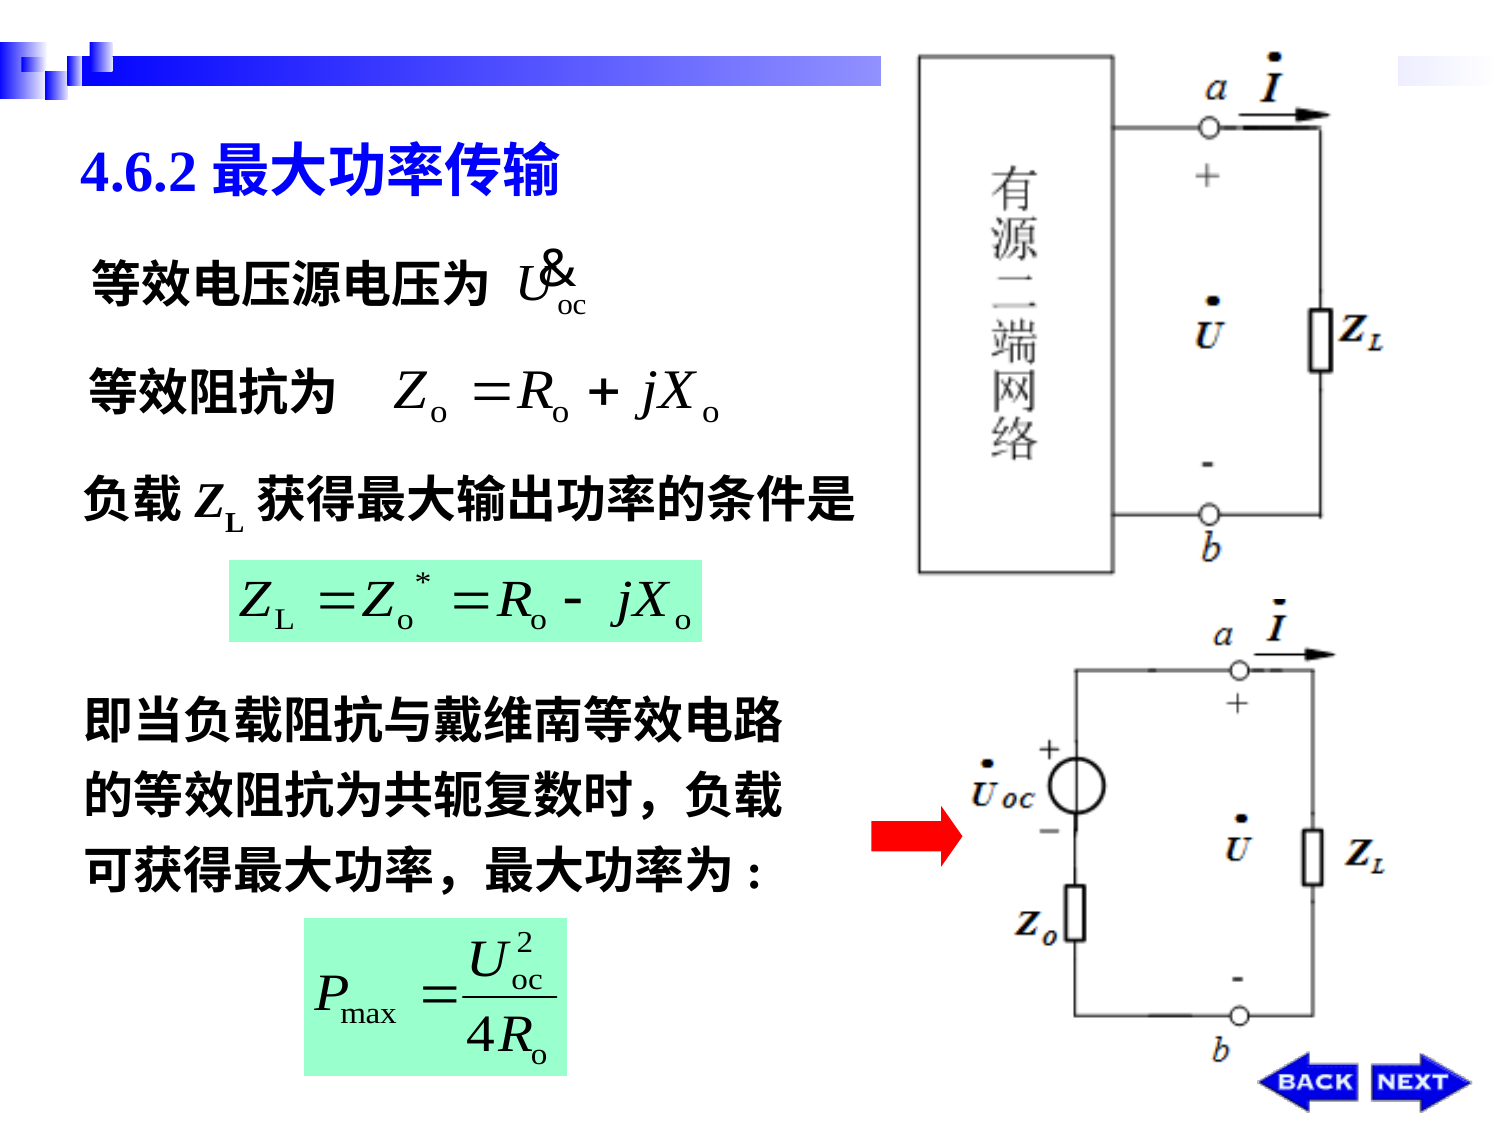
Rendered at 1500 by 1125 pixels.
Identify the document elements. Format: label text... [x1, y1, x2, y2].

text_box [771, 57, 775, 85]
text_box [303, 917, 567, 1076]
text_box 即当负载阻抗与戴维南等效电路的等效阻抗为共轭复数时，负载可获得最大功率，最大功率为: [69, 665, 822, 906]
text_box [228, 559, 702, 643]
picture [881, 29, 1398, 593]
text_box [855, 57, 859, 85]
picture [962, 599, 1480, 1116]
text_box [871, 805, 962, 867]
text_box 4.6.2最大功率传输 [66, 125, 881, 211]
text_box 等效阻抗为 [74, 353, 354, 428]
text_box 等效电压源电压为 [76, 245, 507, 320]
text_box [511, 244, 598, 327]
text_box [383, 352, 732, 437]
text_box 负载ZL获得最大输出功率的条件是 [67, 460, 872, 546]
